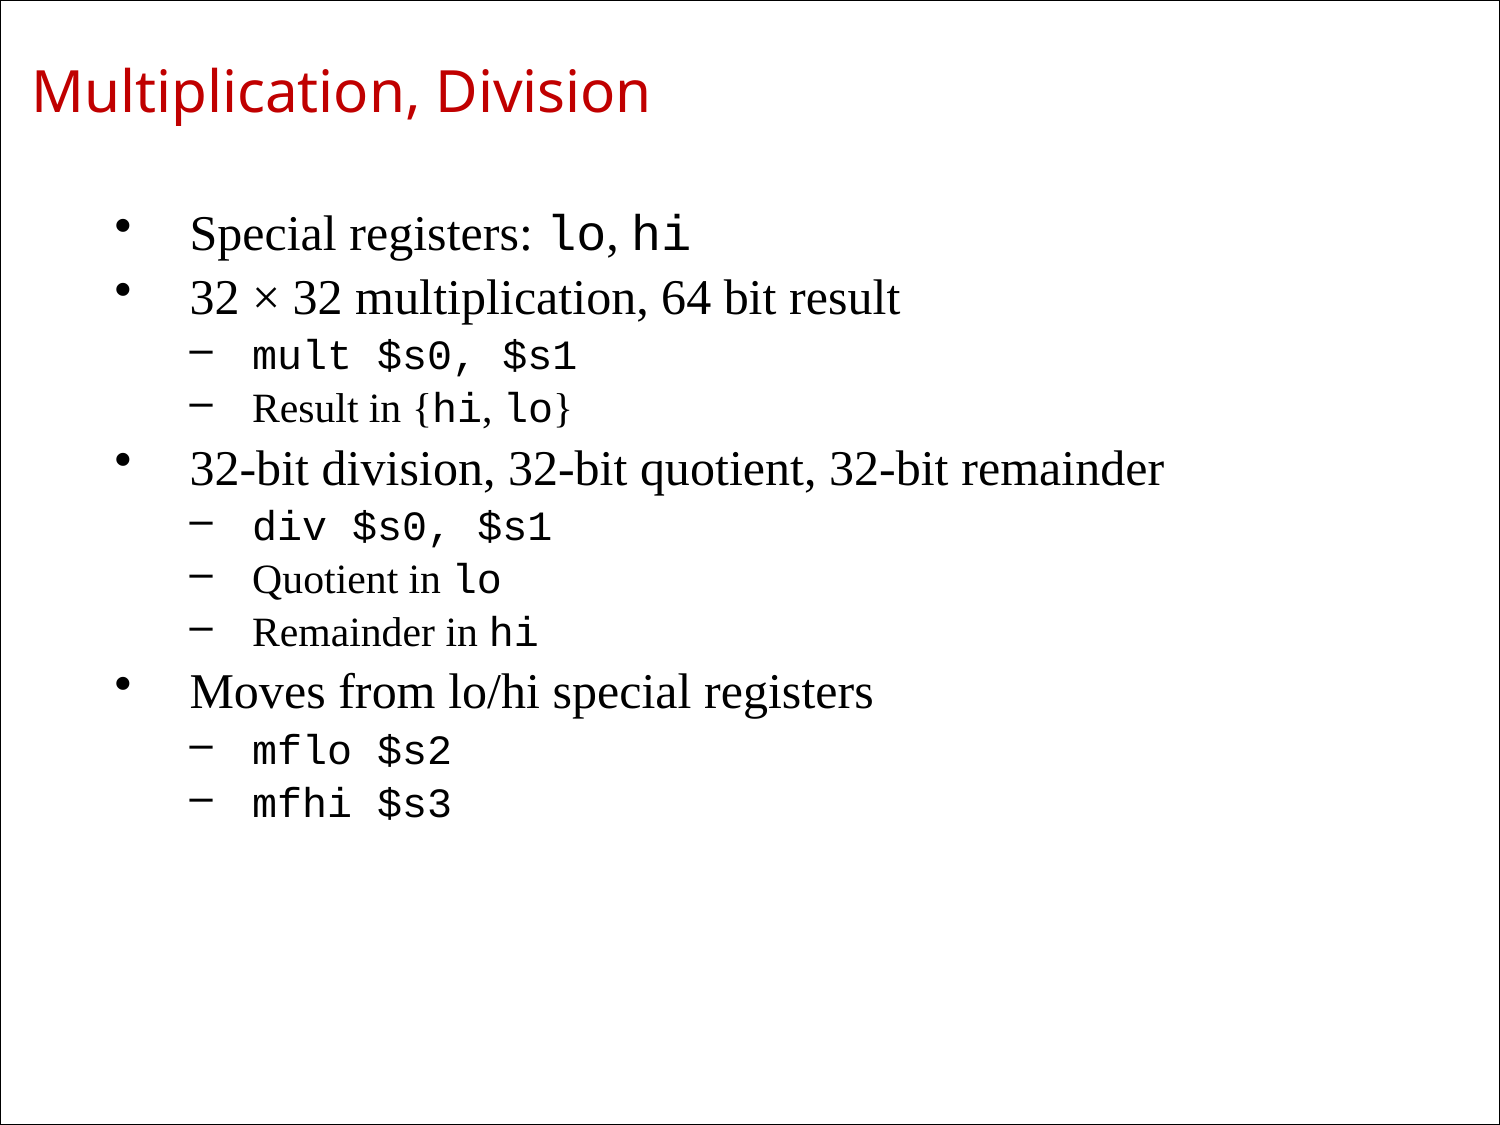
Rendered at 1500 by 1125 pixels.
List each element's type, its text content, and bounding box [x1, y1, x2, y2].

text_box [112, 200, 1438, 1050]
title Multiplication, Division [16, 16, 1292, 163]
text_box [87, 174, 1413, 1025]
text_box Special registers: lo, hi 32 × 32 multiplication, 64 bit result mult $s0, $s1 Result in {hi, lo} 32-bit division, 32-bit quotient, 32-bit remainder div $s0, $s1 Quotient in lo Remainder in hi Moves from lo/hi special registers mflo $s2 mfhi $s3 [99, 199, 1363, 1013]
